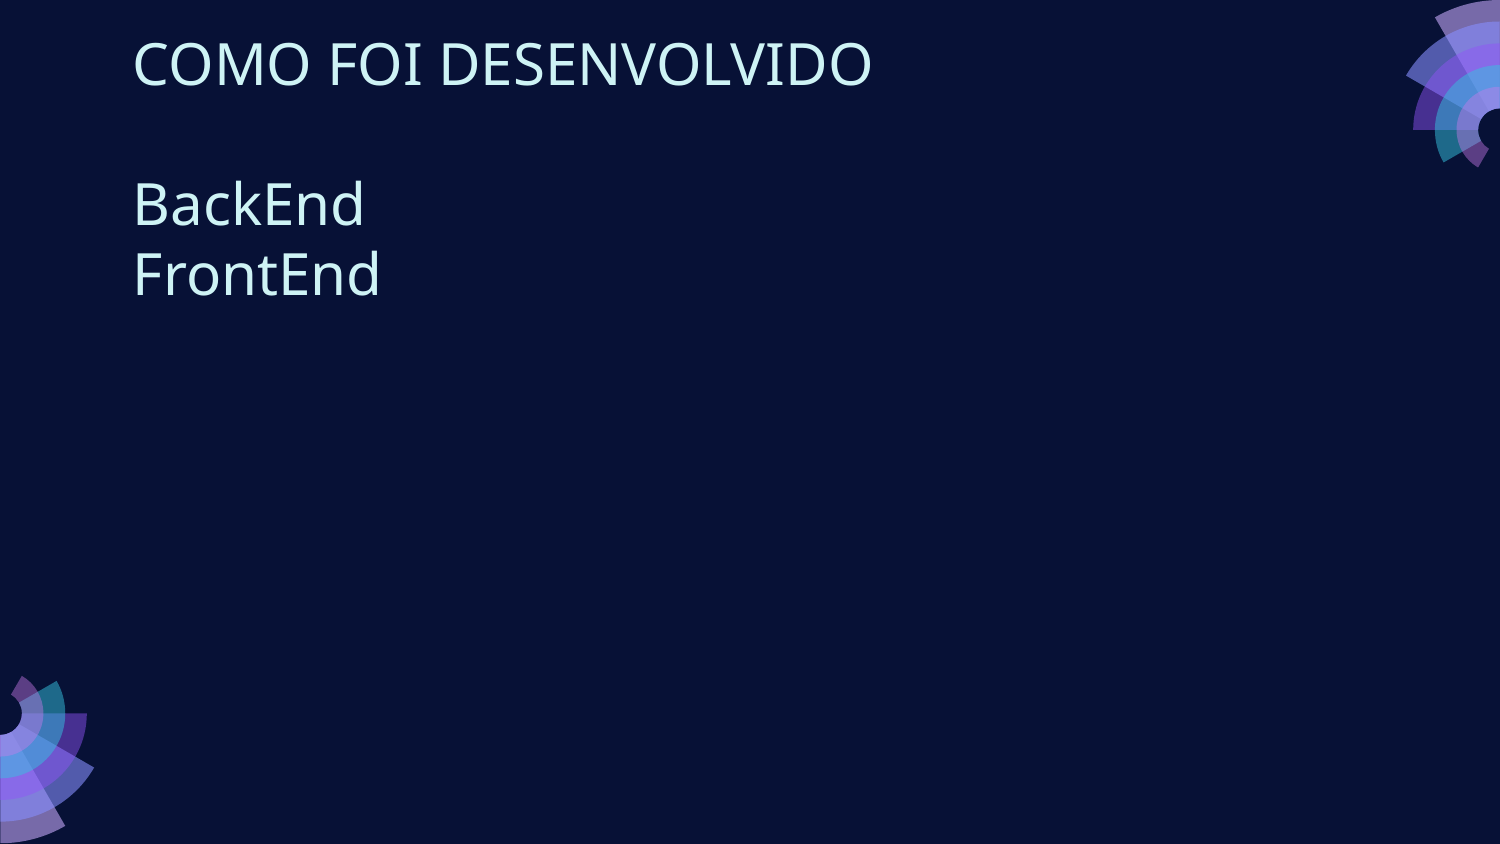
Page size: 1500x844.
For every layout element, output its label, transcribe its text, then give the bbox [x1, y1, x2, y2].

text_box COMO FOI DESENVOLVIDO BackEnd FrontEnd [118, 12, 1382, 107]
